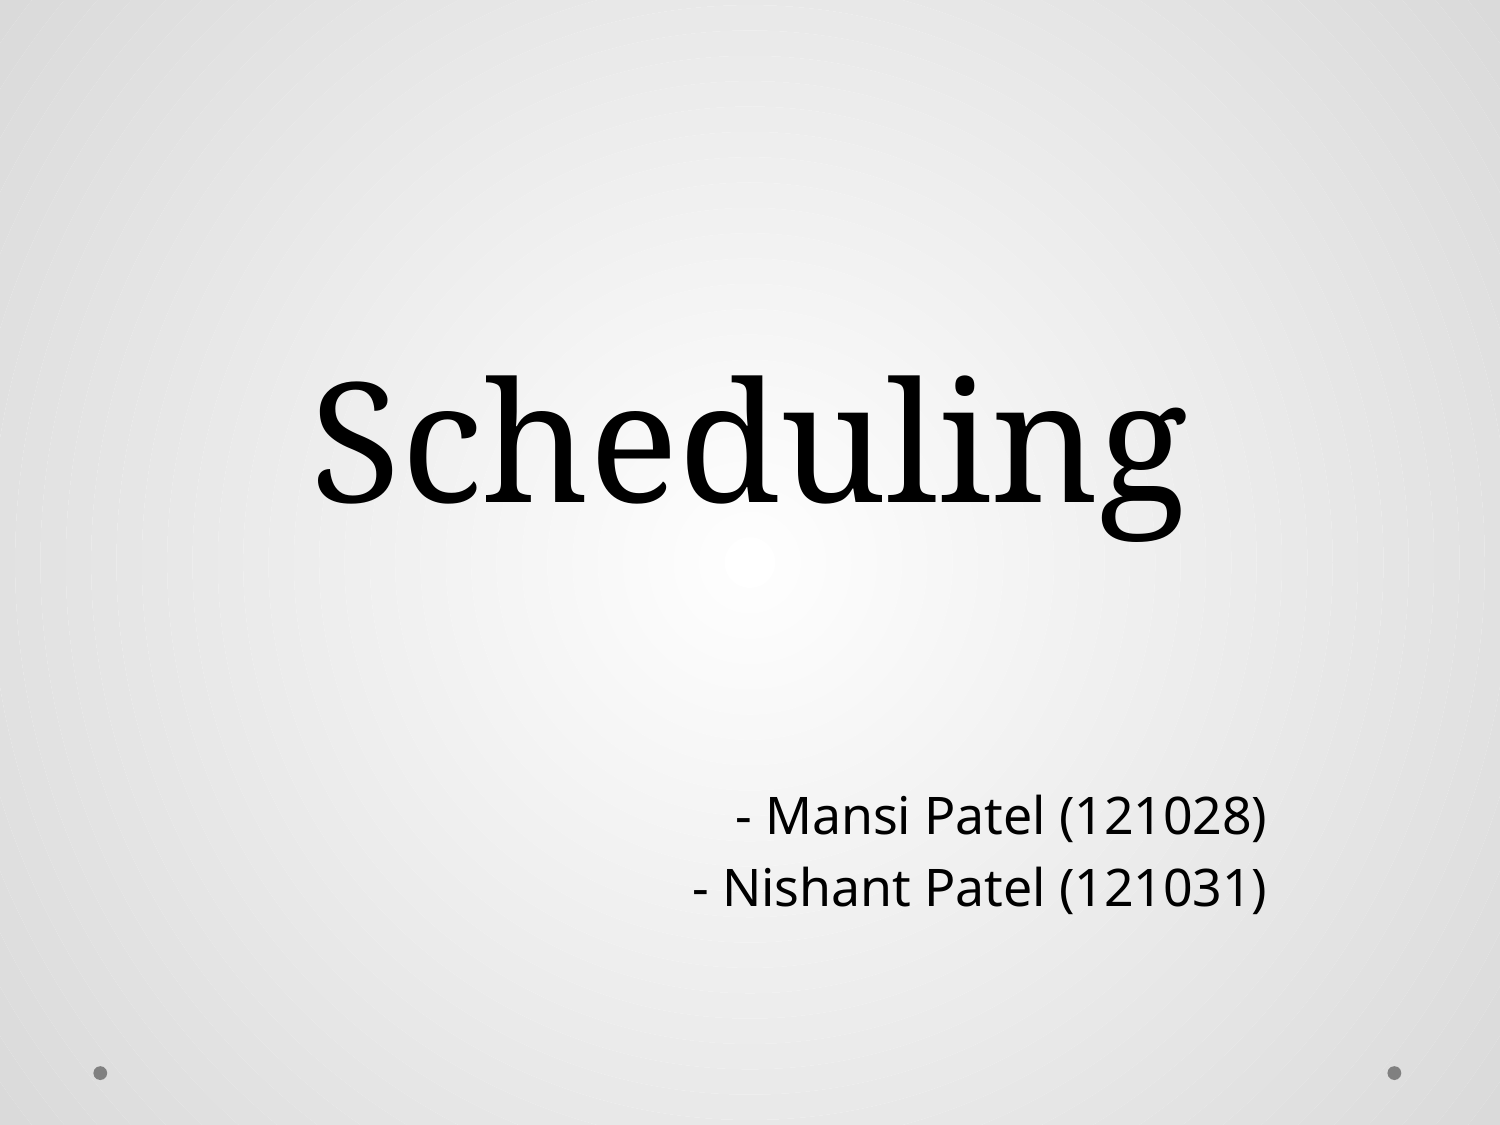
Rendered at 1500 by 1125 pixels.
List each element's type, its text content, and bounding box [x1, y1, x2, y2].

title Scheduling [112, 99, 1388, 544]
subtitle - Mansi Patel (121028) - Nishant Patel (121031) [217, 774, 1283, 926]
